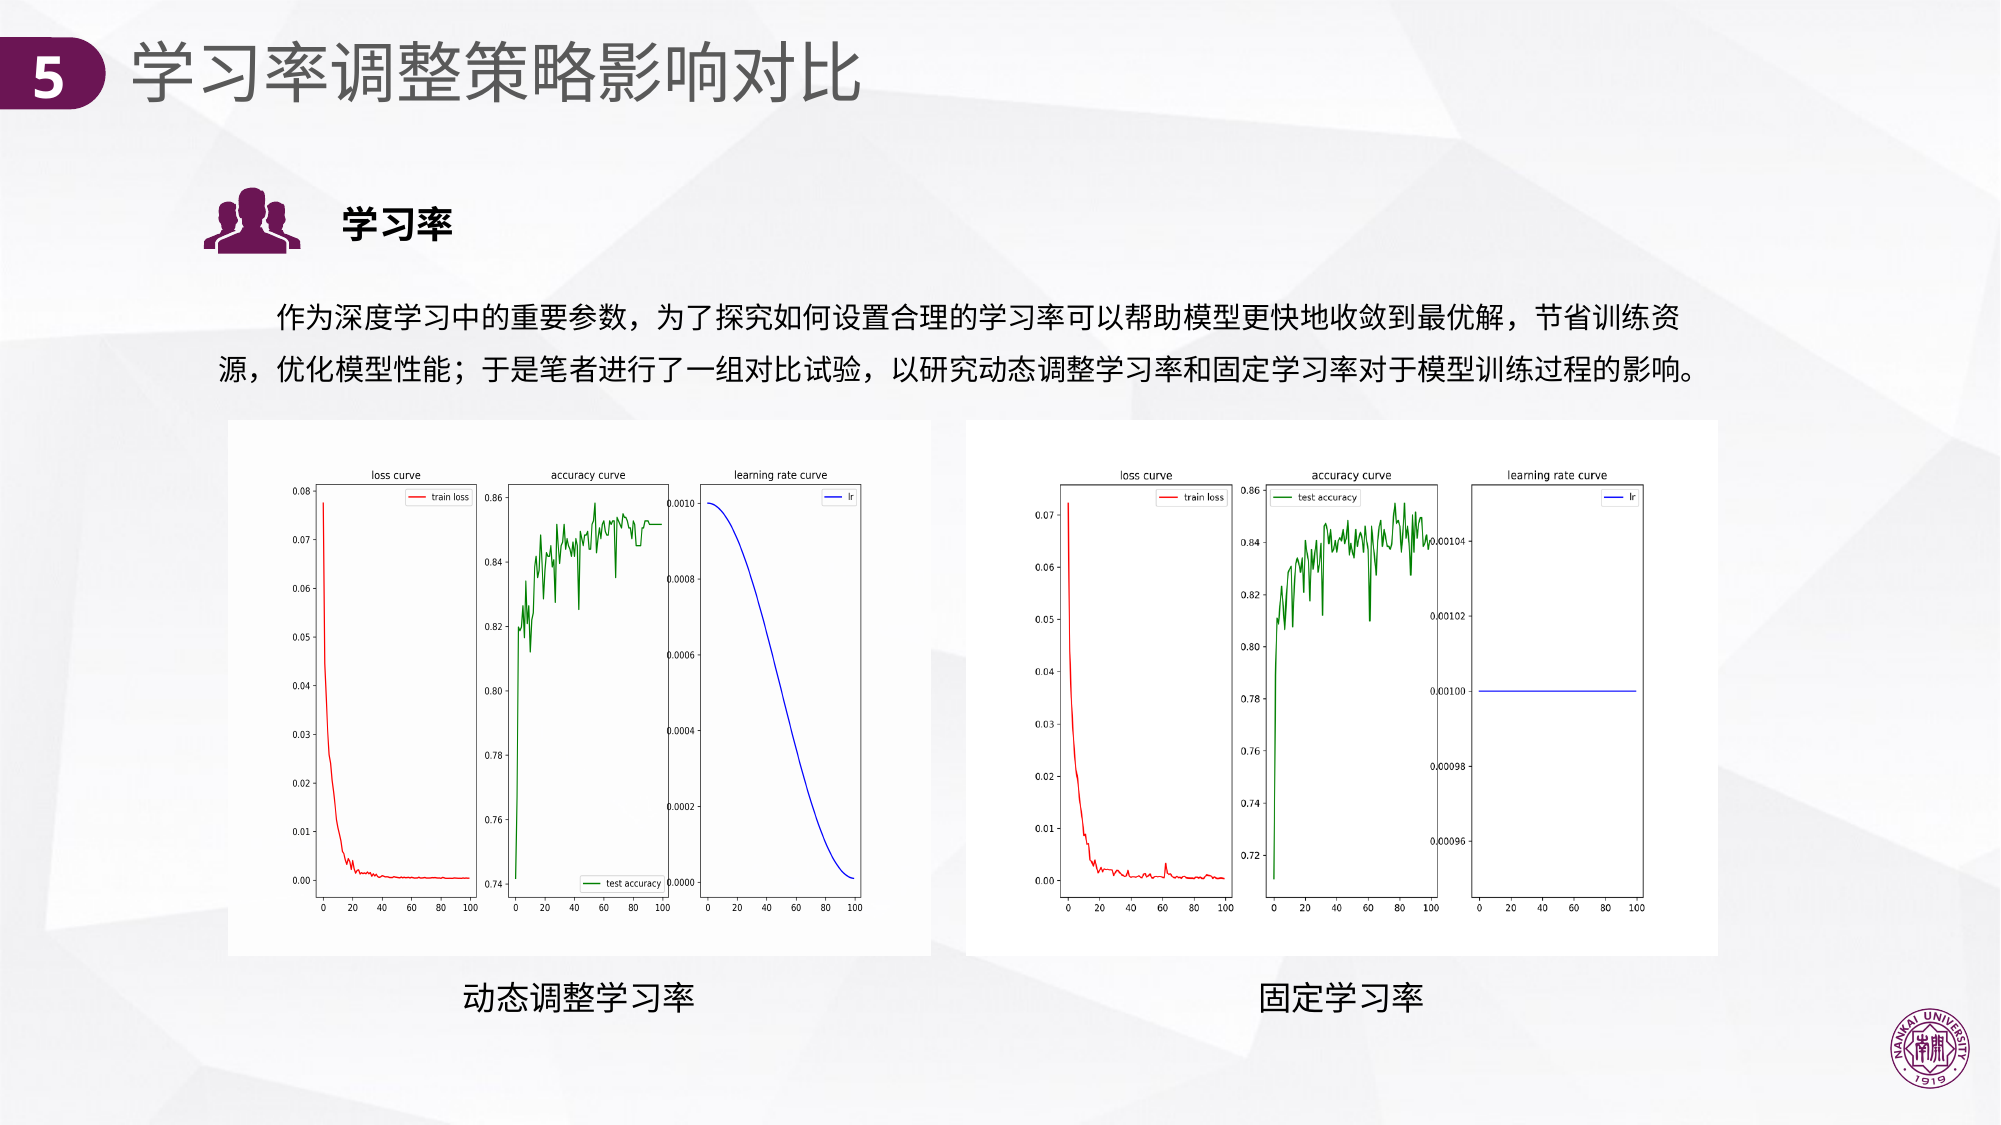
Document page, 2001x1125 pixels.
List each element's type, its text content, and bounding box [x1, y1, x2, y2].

text_box 动态调整学习率 [246, 969, 913, 1025]
text_box 学习率调整策略影响对比 [114, 23, 879, 119]
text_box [203, 186, 1724, 396]
picture [0, 0, 2001, 1125]
text_box 固定学习率 [1008, 969, 1675, 1025]
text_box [0, 32, 106, 119]
